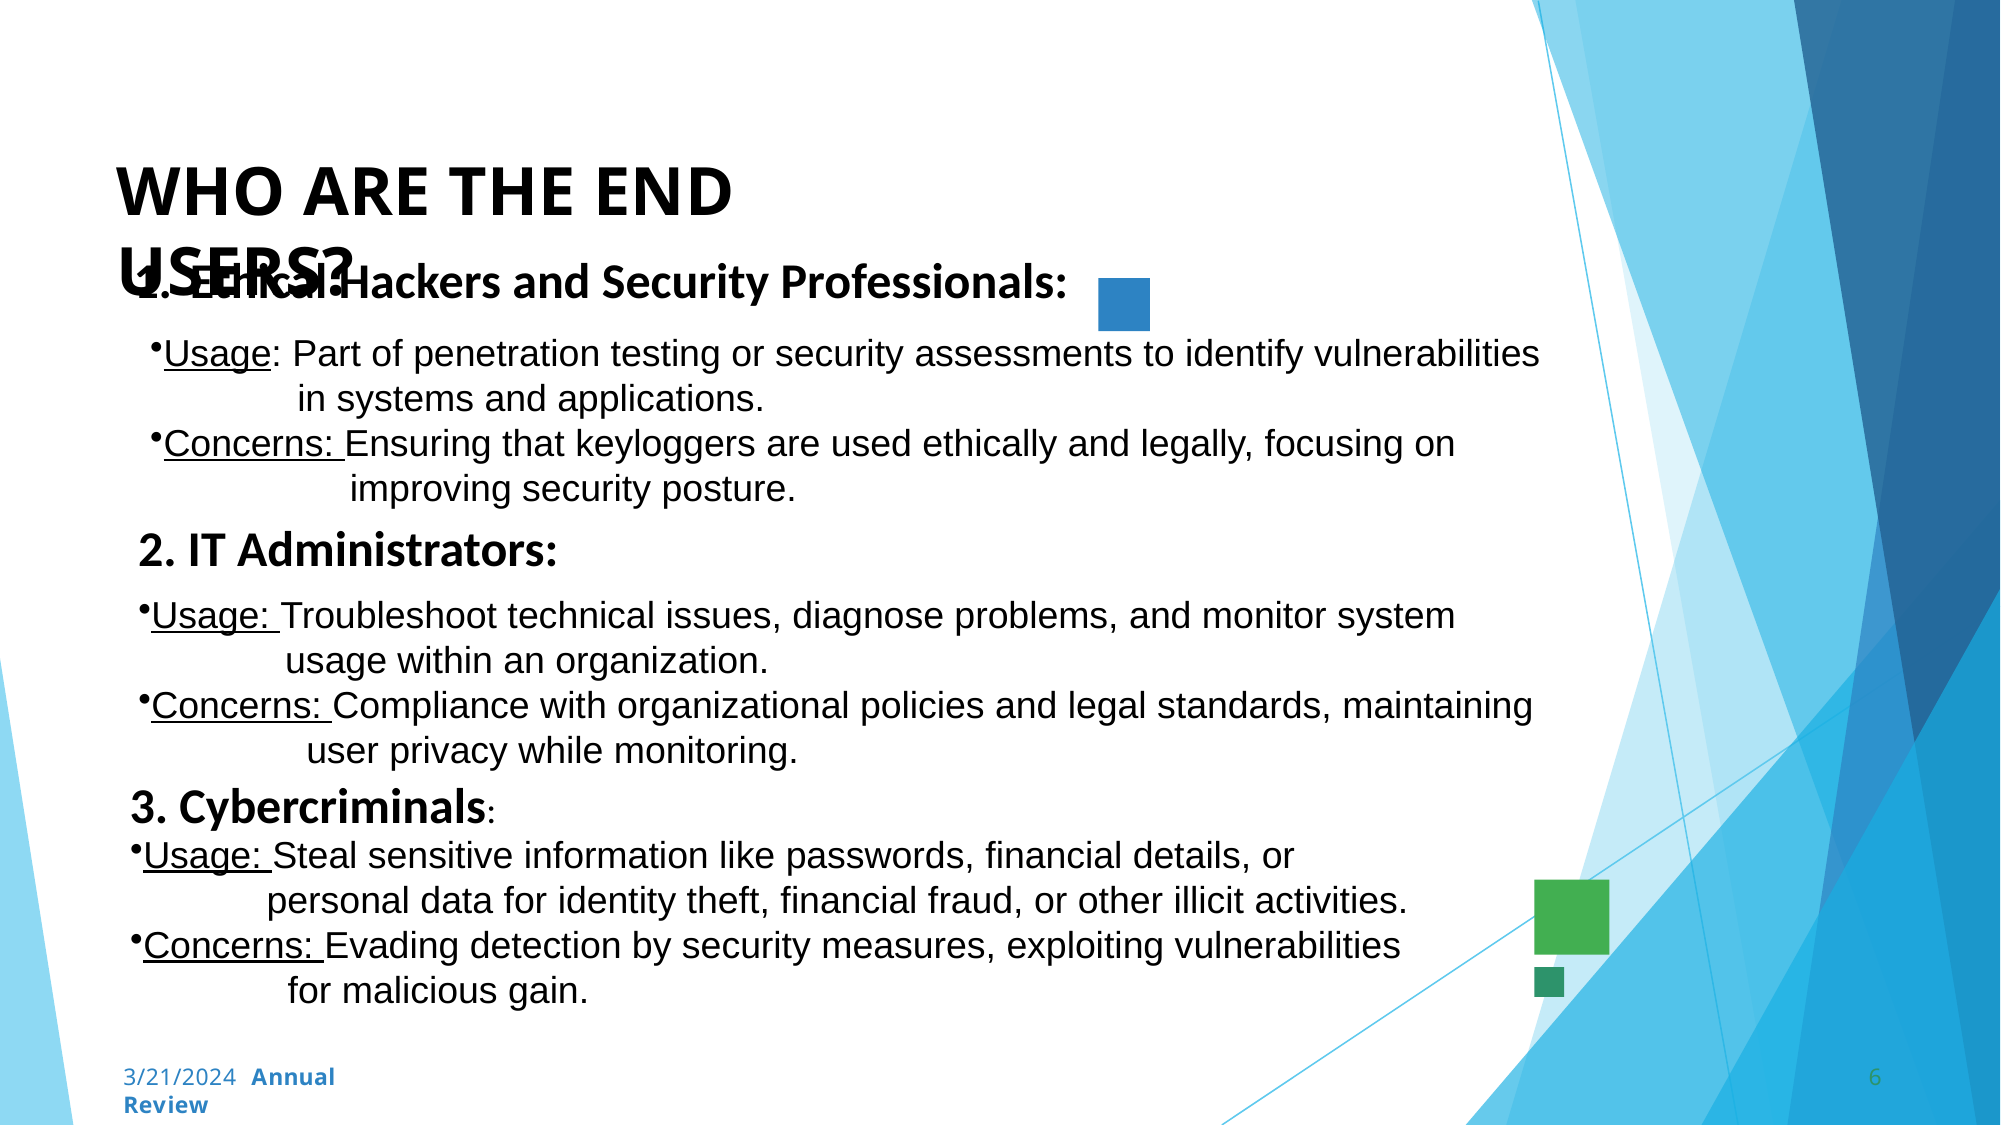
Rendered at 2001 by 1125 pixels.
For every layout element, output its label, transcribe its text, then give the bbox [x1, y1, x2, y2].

text_box 2. IT Administrators: [123, 509, 1125, 583]
text_box 3/21/2024 Annual Review [121, 1101, 417, 1118]
text_box [1534, 967, 1565, 997]
slide_number 6 [1862, 1061, 1888, 1125]
text_box [1534, 879, 1610, 955]
text_box Usage: Troubleshoot technical issues, diagnose problems, and monitor system usage within an organization. Concerns: Compliance with organizational policies and legal standards, maintaining user privacy while monitoring. [123, 583, 1560, 824]
text_box Usage: Part of penetration testing or security assessments to identify vulnerabilities in systems and applications. Concerns: Ensuring that keyloggers are used ethically and legally, focusing on improving security posture. [135, 321, 1557, 562]
text_box Ethical Hackers and Security Professionals: [118, 241, 1120, 362]
title WHO ARE THE END USERS? [114, 146, 938, 337]
text_box 3. Cybercriminals: [114, 766, 1116, 842]
picture [118, 1012, 477, 1093]
text_box [1120, 278, 1150, 321]
text_box Usage: Steal sensitive information like passwords, financial details, or personal data for identity theft, financial fraud, or other illicit activities. Concerns: Evading detection by security measures, exploiting vulnerabilities for malicious gain. [115, 823, 1425, 1019]
